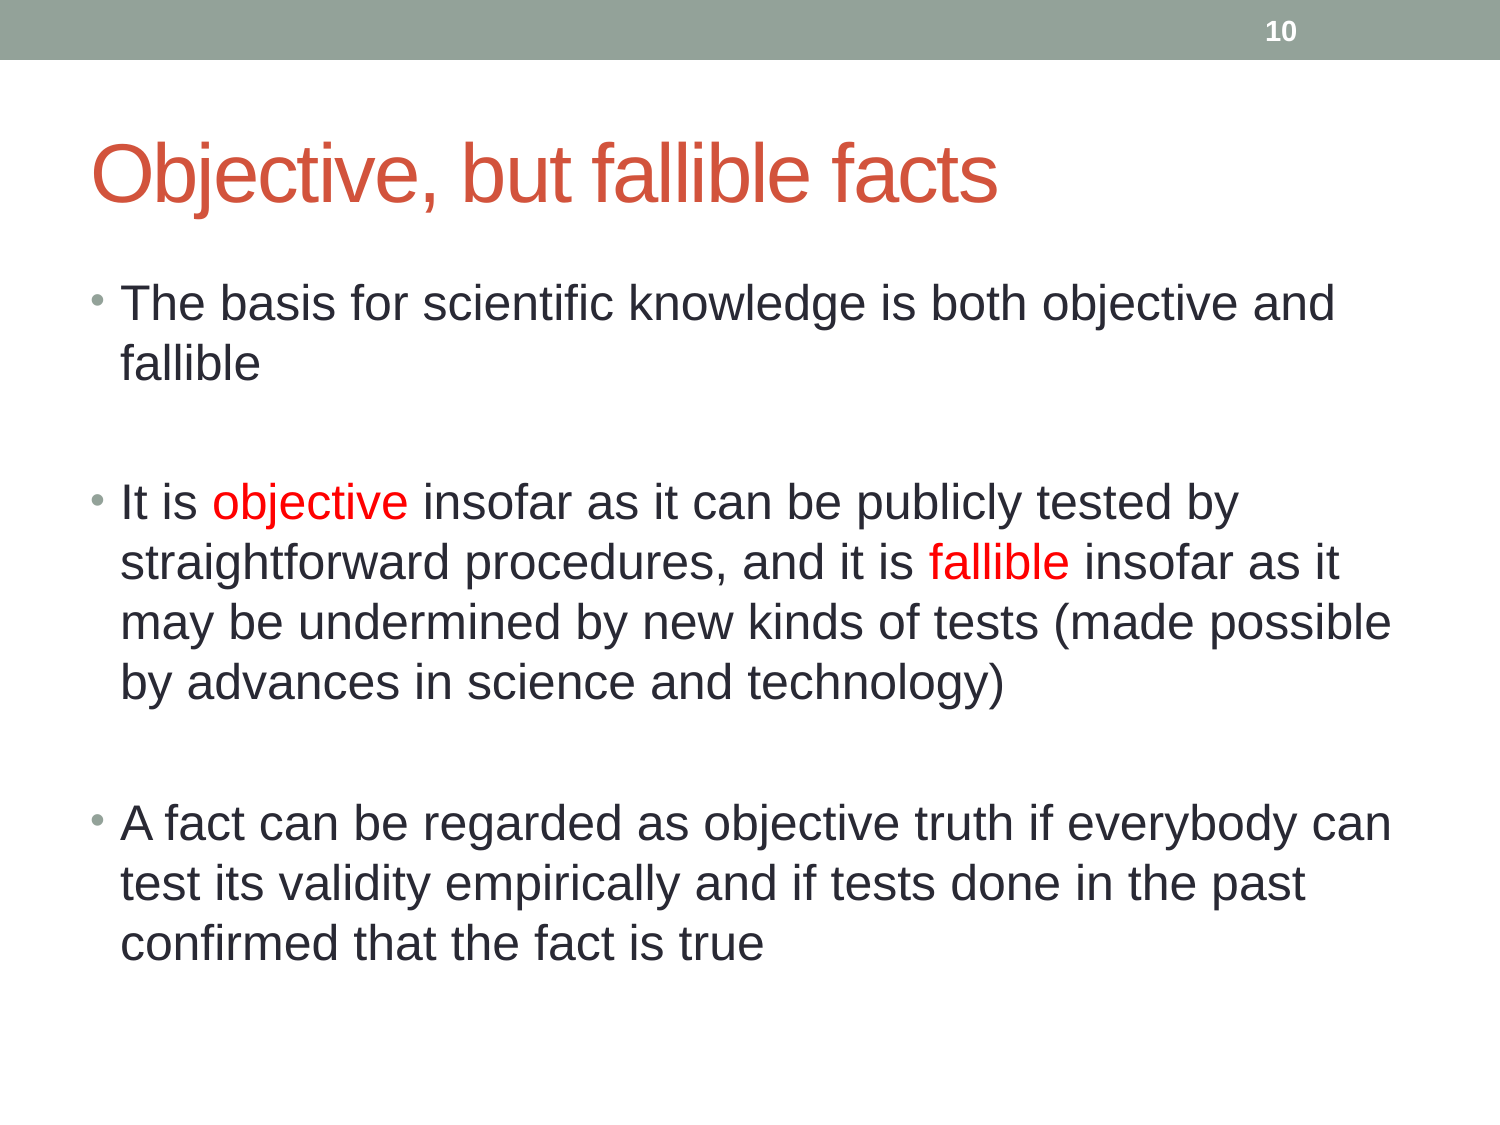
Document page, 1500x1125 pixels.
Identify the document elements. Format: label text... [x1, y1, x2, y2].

title Objective, but fallible facts [75, 87, 1425, 250]
slide_number 10 [1250, 3, 1425, 57]
list The basis for scientific knowledge is both objective and fallible It is objective insofar as it can be publicly tested by straightforward procedures, and it is fallible insofar as it may be undermined by new kinds of tests (made possible by advances in science and technology) A fact can be regarded as objective truth if everybody can test its validity empirically and if tests done in the past confirmed that the fact is true [75, 262, 1425, 1063]
